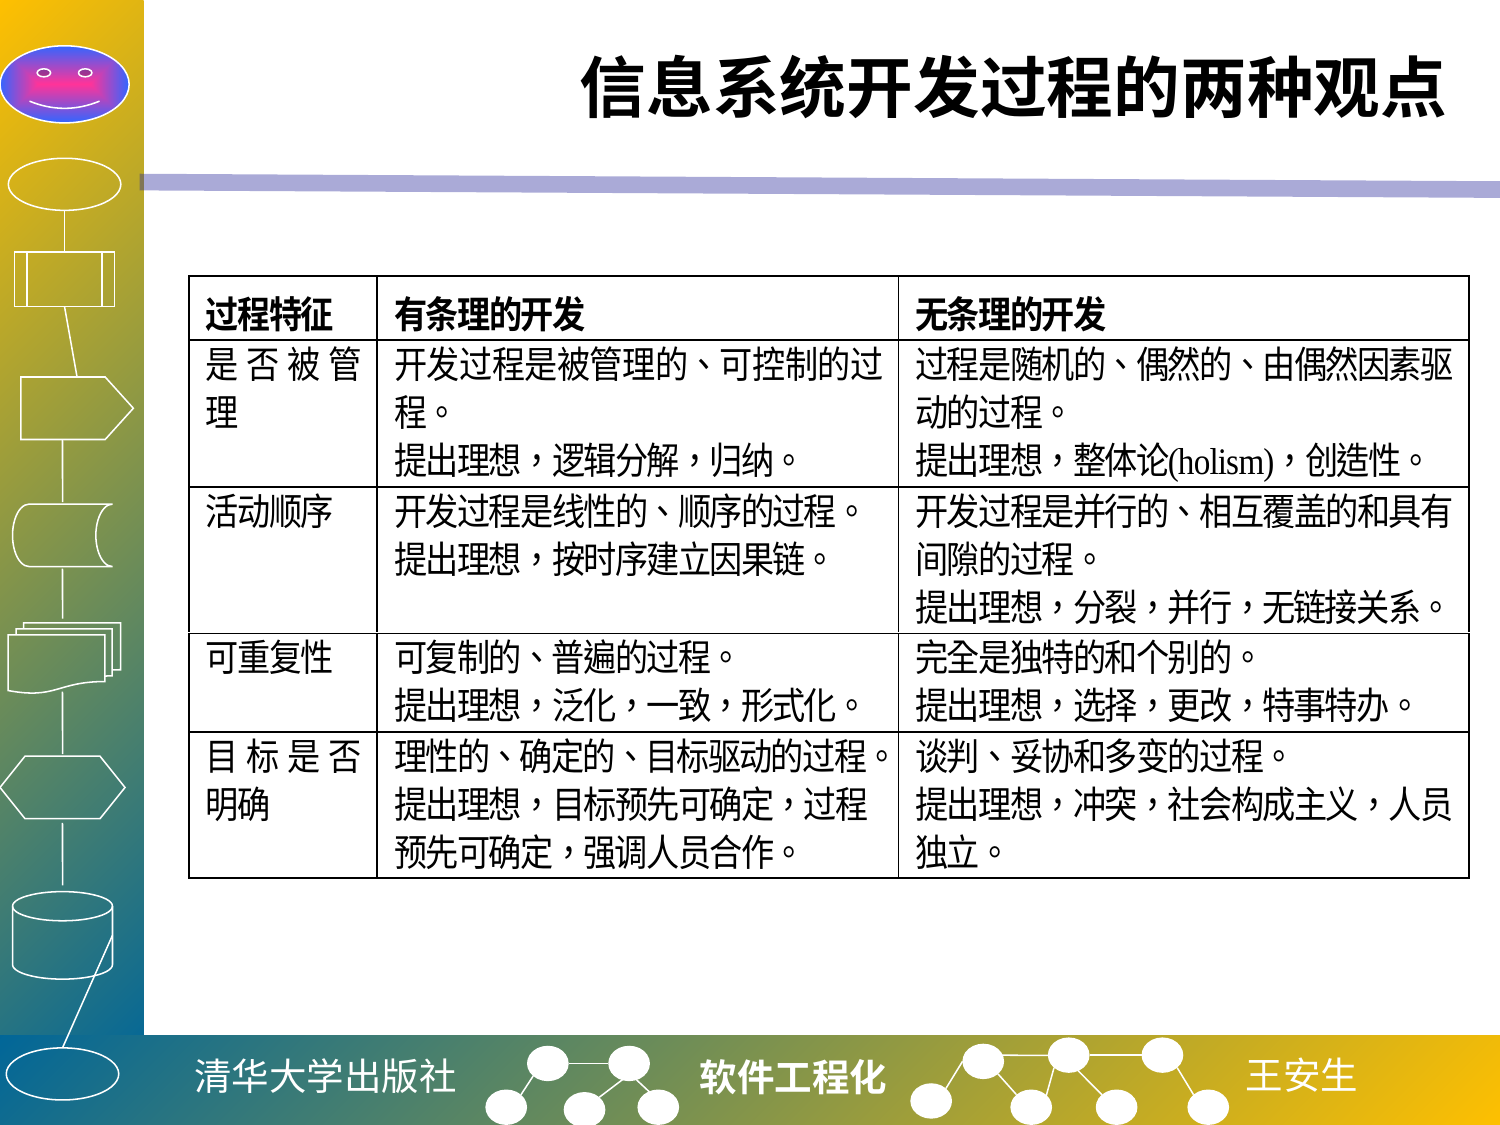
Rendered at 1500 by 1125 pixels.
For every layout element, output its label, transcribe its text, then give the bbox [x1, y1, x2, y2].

picture [187, 274, 1488, 938]
title 信息系统开发过程的两种观点 [187, 24, 1463, 147]
